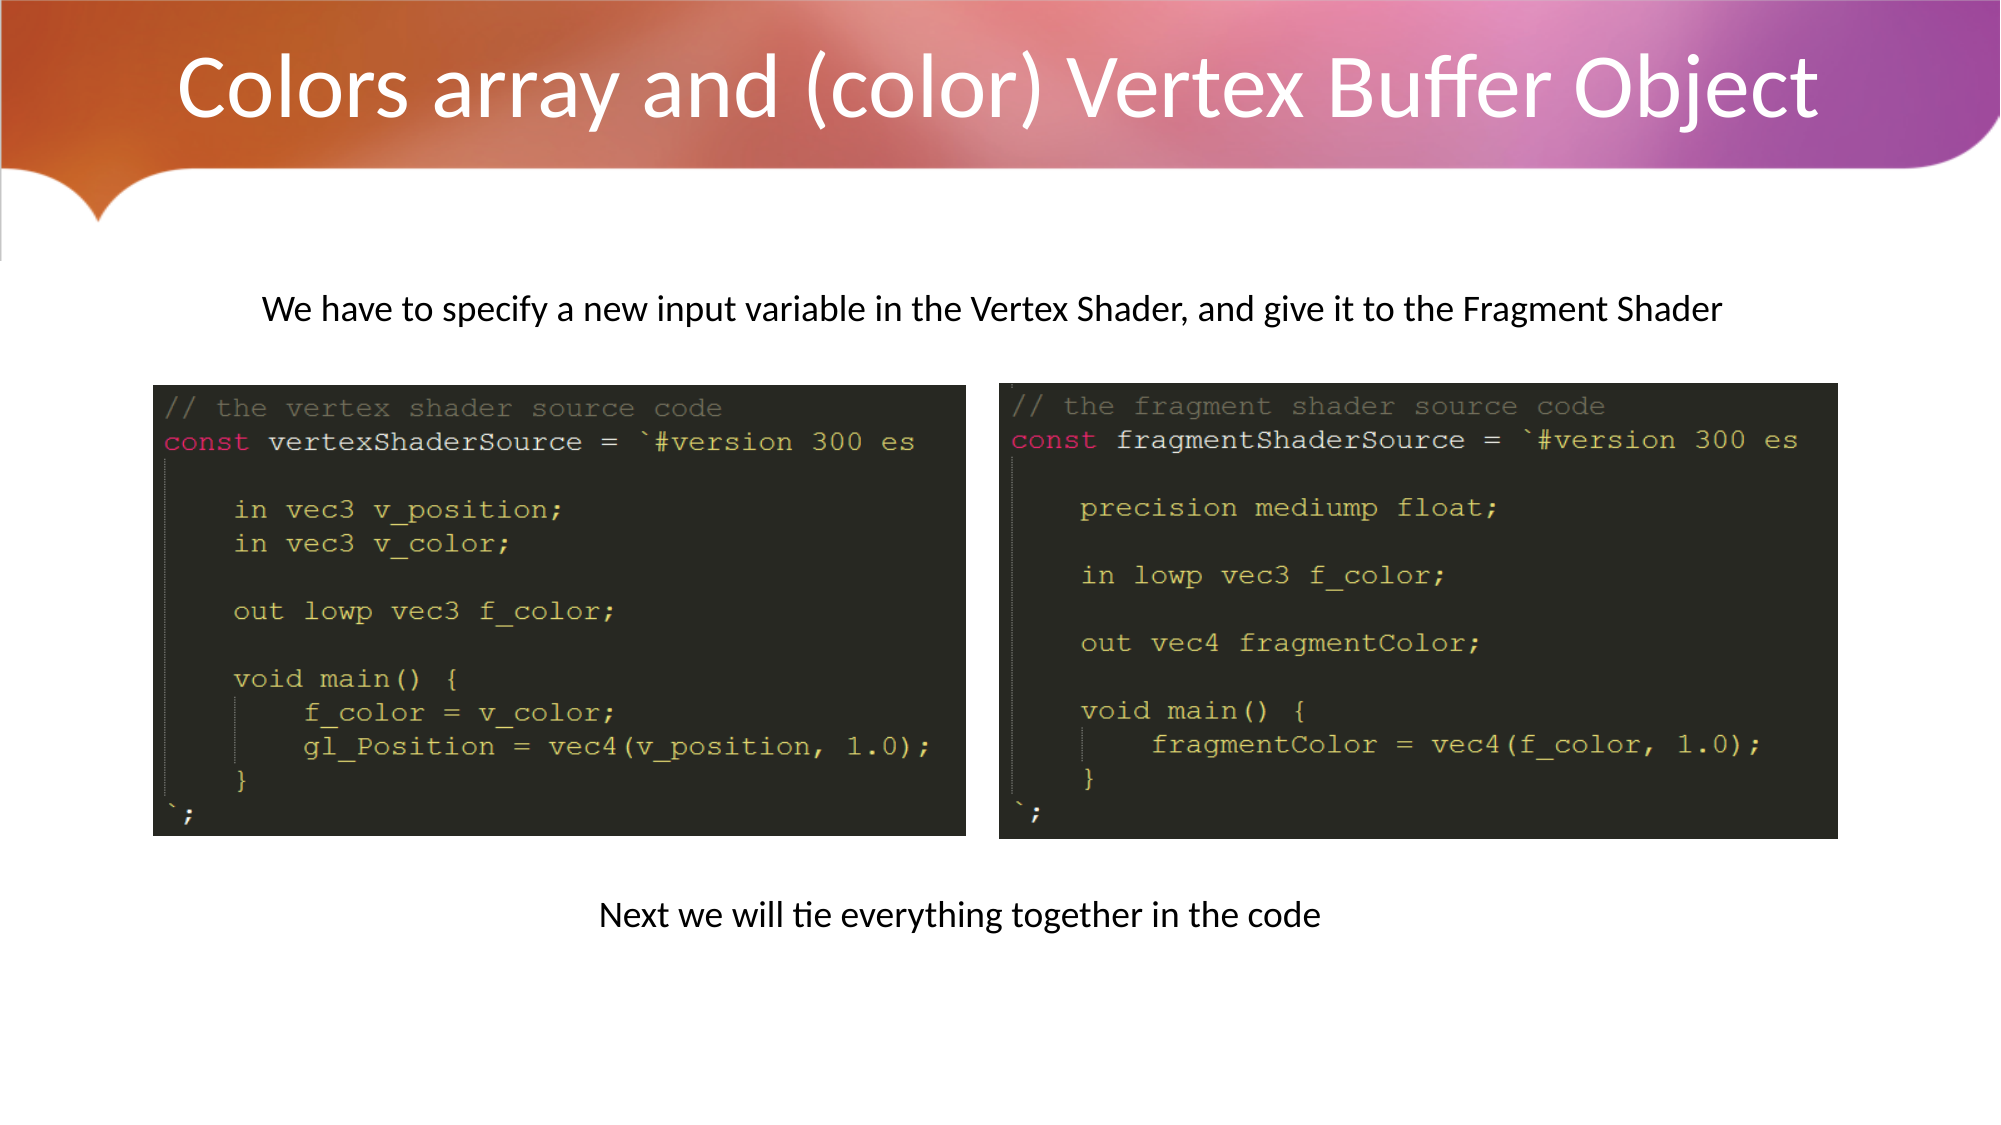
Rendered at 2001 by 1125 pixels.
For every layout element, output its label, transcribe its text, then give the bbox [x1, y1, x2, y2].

picture [999, 383, 1838, 839]
text_box We have to specify a new input variable in the Vertex Shader, and give it to the Fragment Shader [246, 276, 1753, 338]
text_box Next we will tie everything together in the code [583, 882, 1348, 944]
picture [152, 385, 967, 837]
picture [0, 0, 2000, 261]
